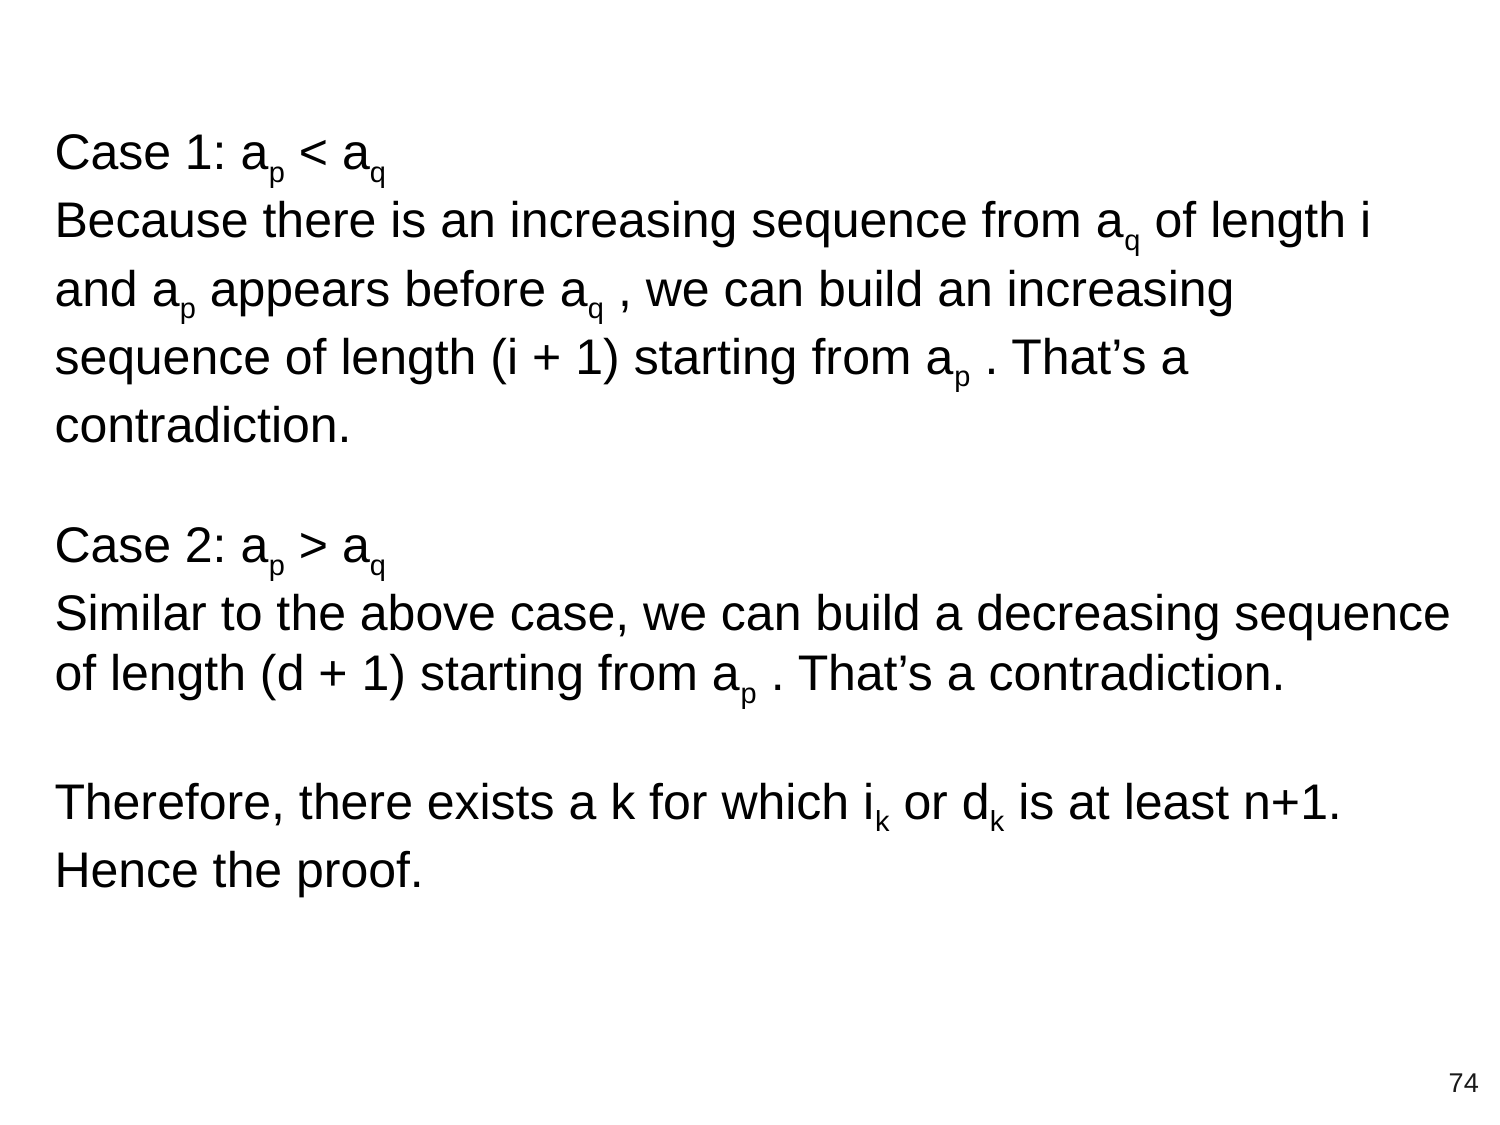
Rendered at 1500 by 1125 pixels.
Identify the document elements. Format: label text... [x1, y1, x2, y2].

text_box Case 1: ap < aq Because there is an increasing sequence from aq of length i and ap appears before aq , we can build an increasing sequence of length (i + 1) starting from ap . That’s a contradiction. Case 2: ap > aq Similar to the above case, we can build a decreasing sequence of length (d + 1) starting from ap . That’s a contradiction. Therefore, there exists a k for which ik or dk is at least n+1. Hence the proof. [39, 44, 1474, 1018]
slide_number ‹#› [1403, 1038, 1494, 1125]
